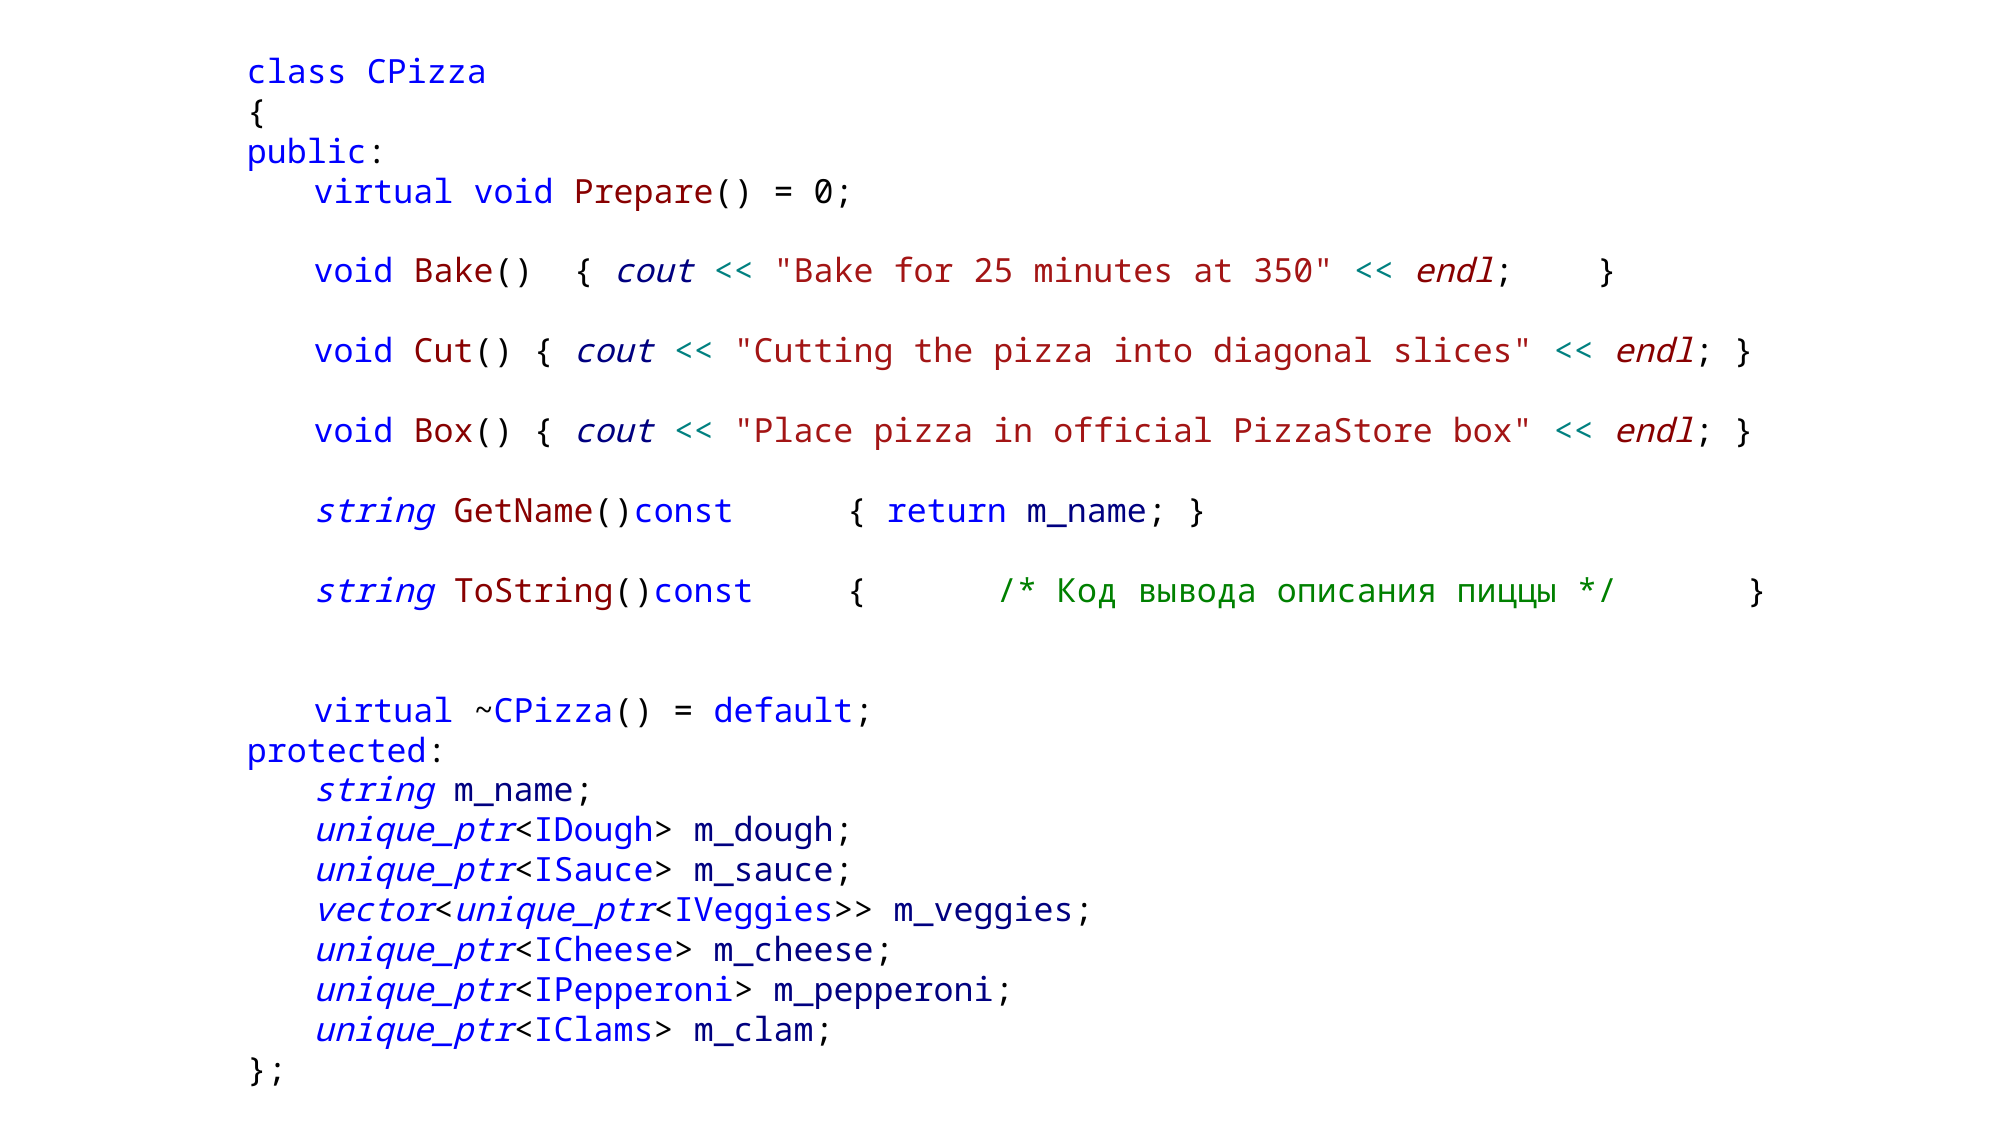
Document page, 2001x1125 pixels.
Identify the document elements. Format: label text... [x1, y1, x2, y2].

text_box class CPizza { public: virtual void Prepare() = 0; void Bake() { cout << "Bake for 25 minutes at 350" << endl; } void Cut() { cout << "Cutting the pizza into diagonal slices" << endl; } void Box() { cout << "Place pizza in official PizzaStore box" << endl; } string GetName()const { return m_name; } string ToString()const { /* Код вывода описания пиццы */ } virtual ~CPizza() = default; protected: string m_name; unique_ptr<IDough> m_dough; unique_ptr<ISauce> m_sauce; vector<unique_ptr<IVeggies>> m_veggies; unique_ptr<ICheese> m_cheese; unique_ptr<IPepperoni> m_pepperoni; unique_ptr<IClams> m_clam; }; [232, 42, 1804, 1096]
